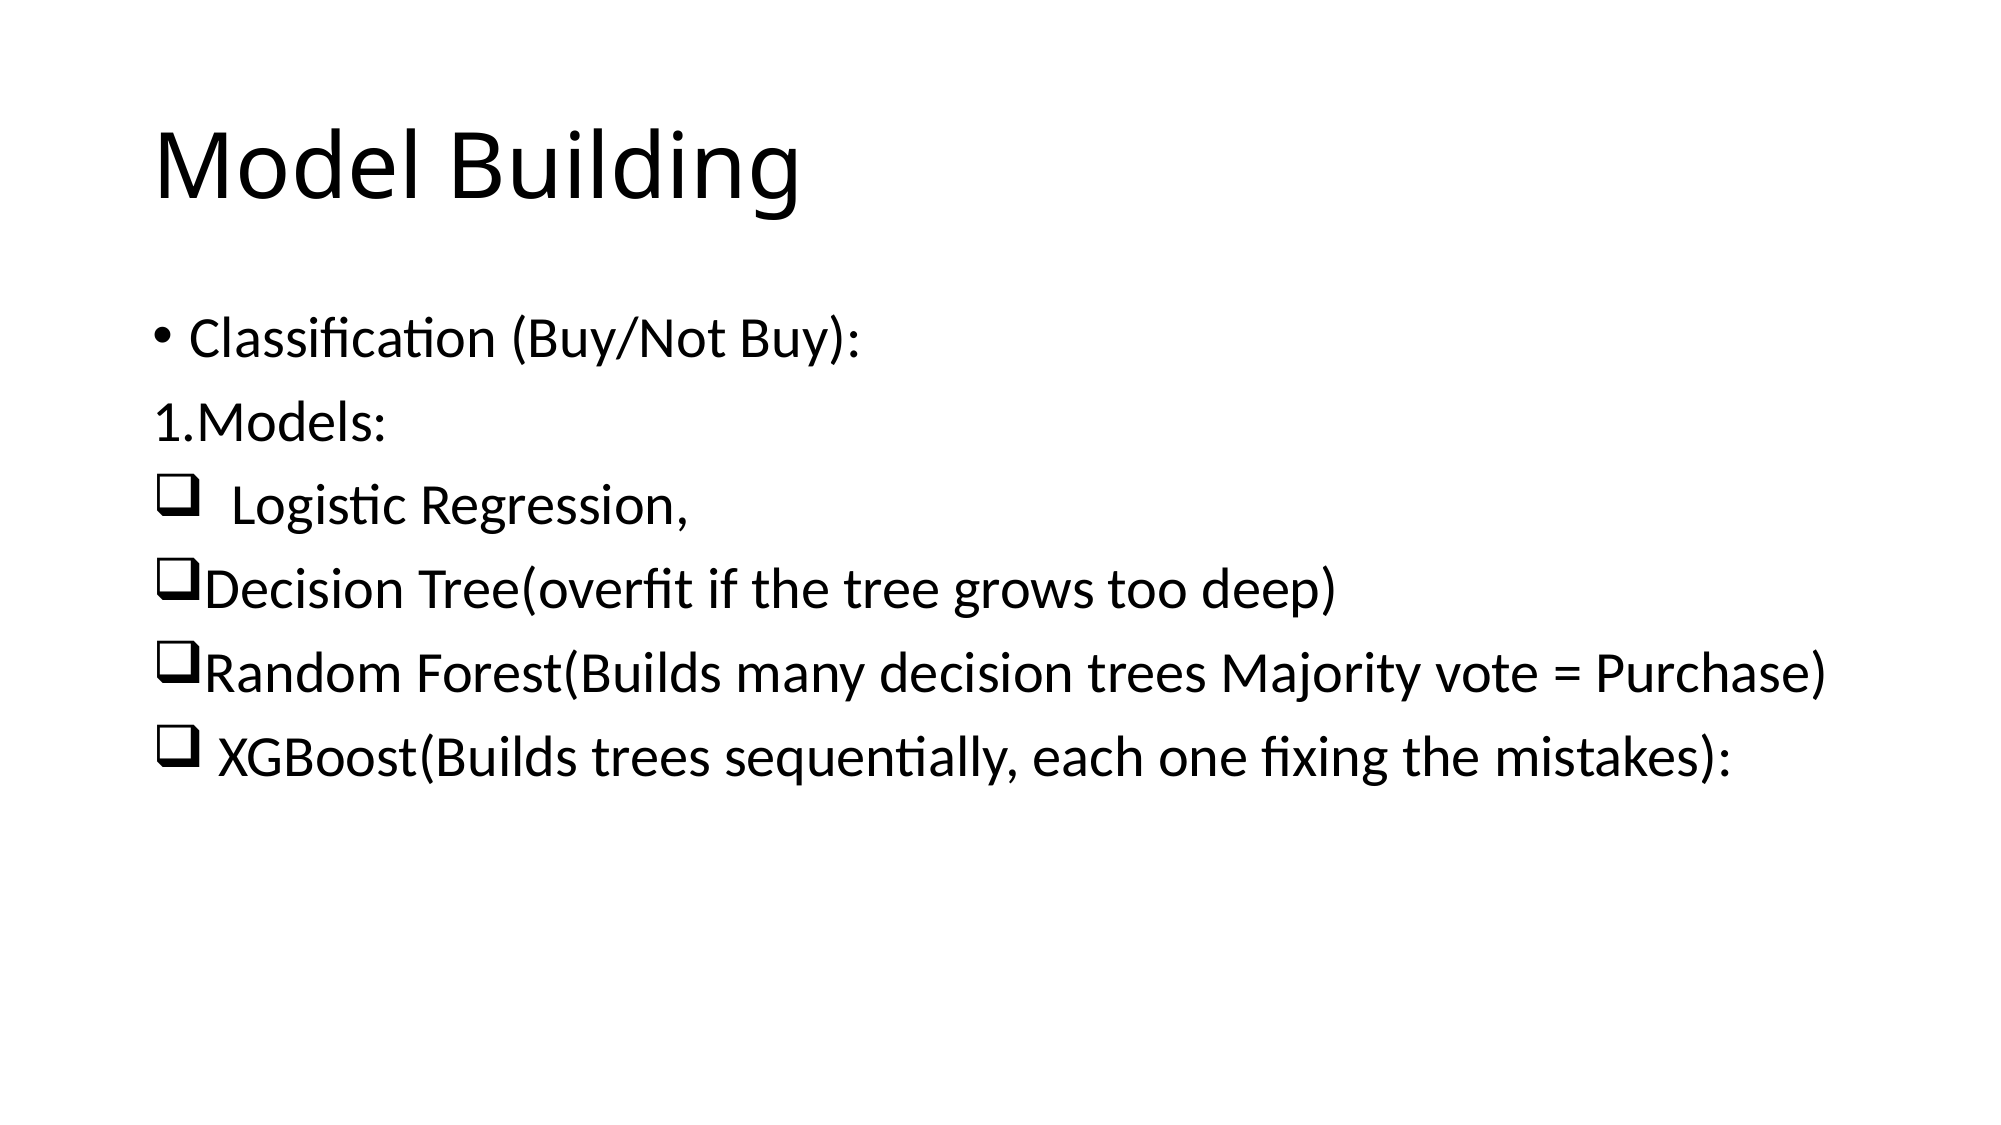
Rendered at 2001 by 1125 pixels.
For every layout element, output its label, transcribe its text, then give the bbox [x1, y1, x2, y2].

list Classification (Buy/Not Buy): 1.Models: Logistic Regression, Decision Tree(overfit if the tree grows too deep) Random Forest(Builds many decision trees Majority vote = Purchase) XGBoost(Builds trees sequentially, each one fixing the mistakes): [137, 299, 1863, 1014]
title Model Building [137, 59, 1863, 278]
